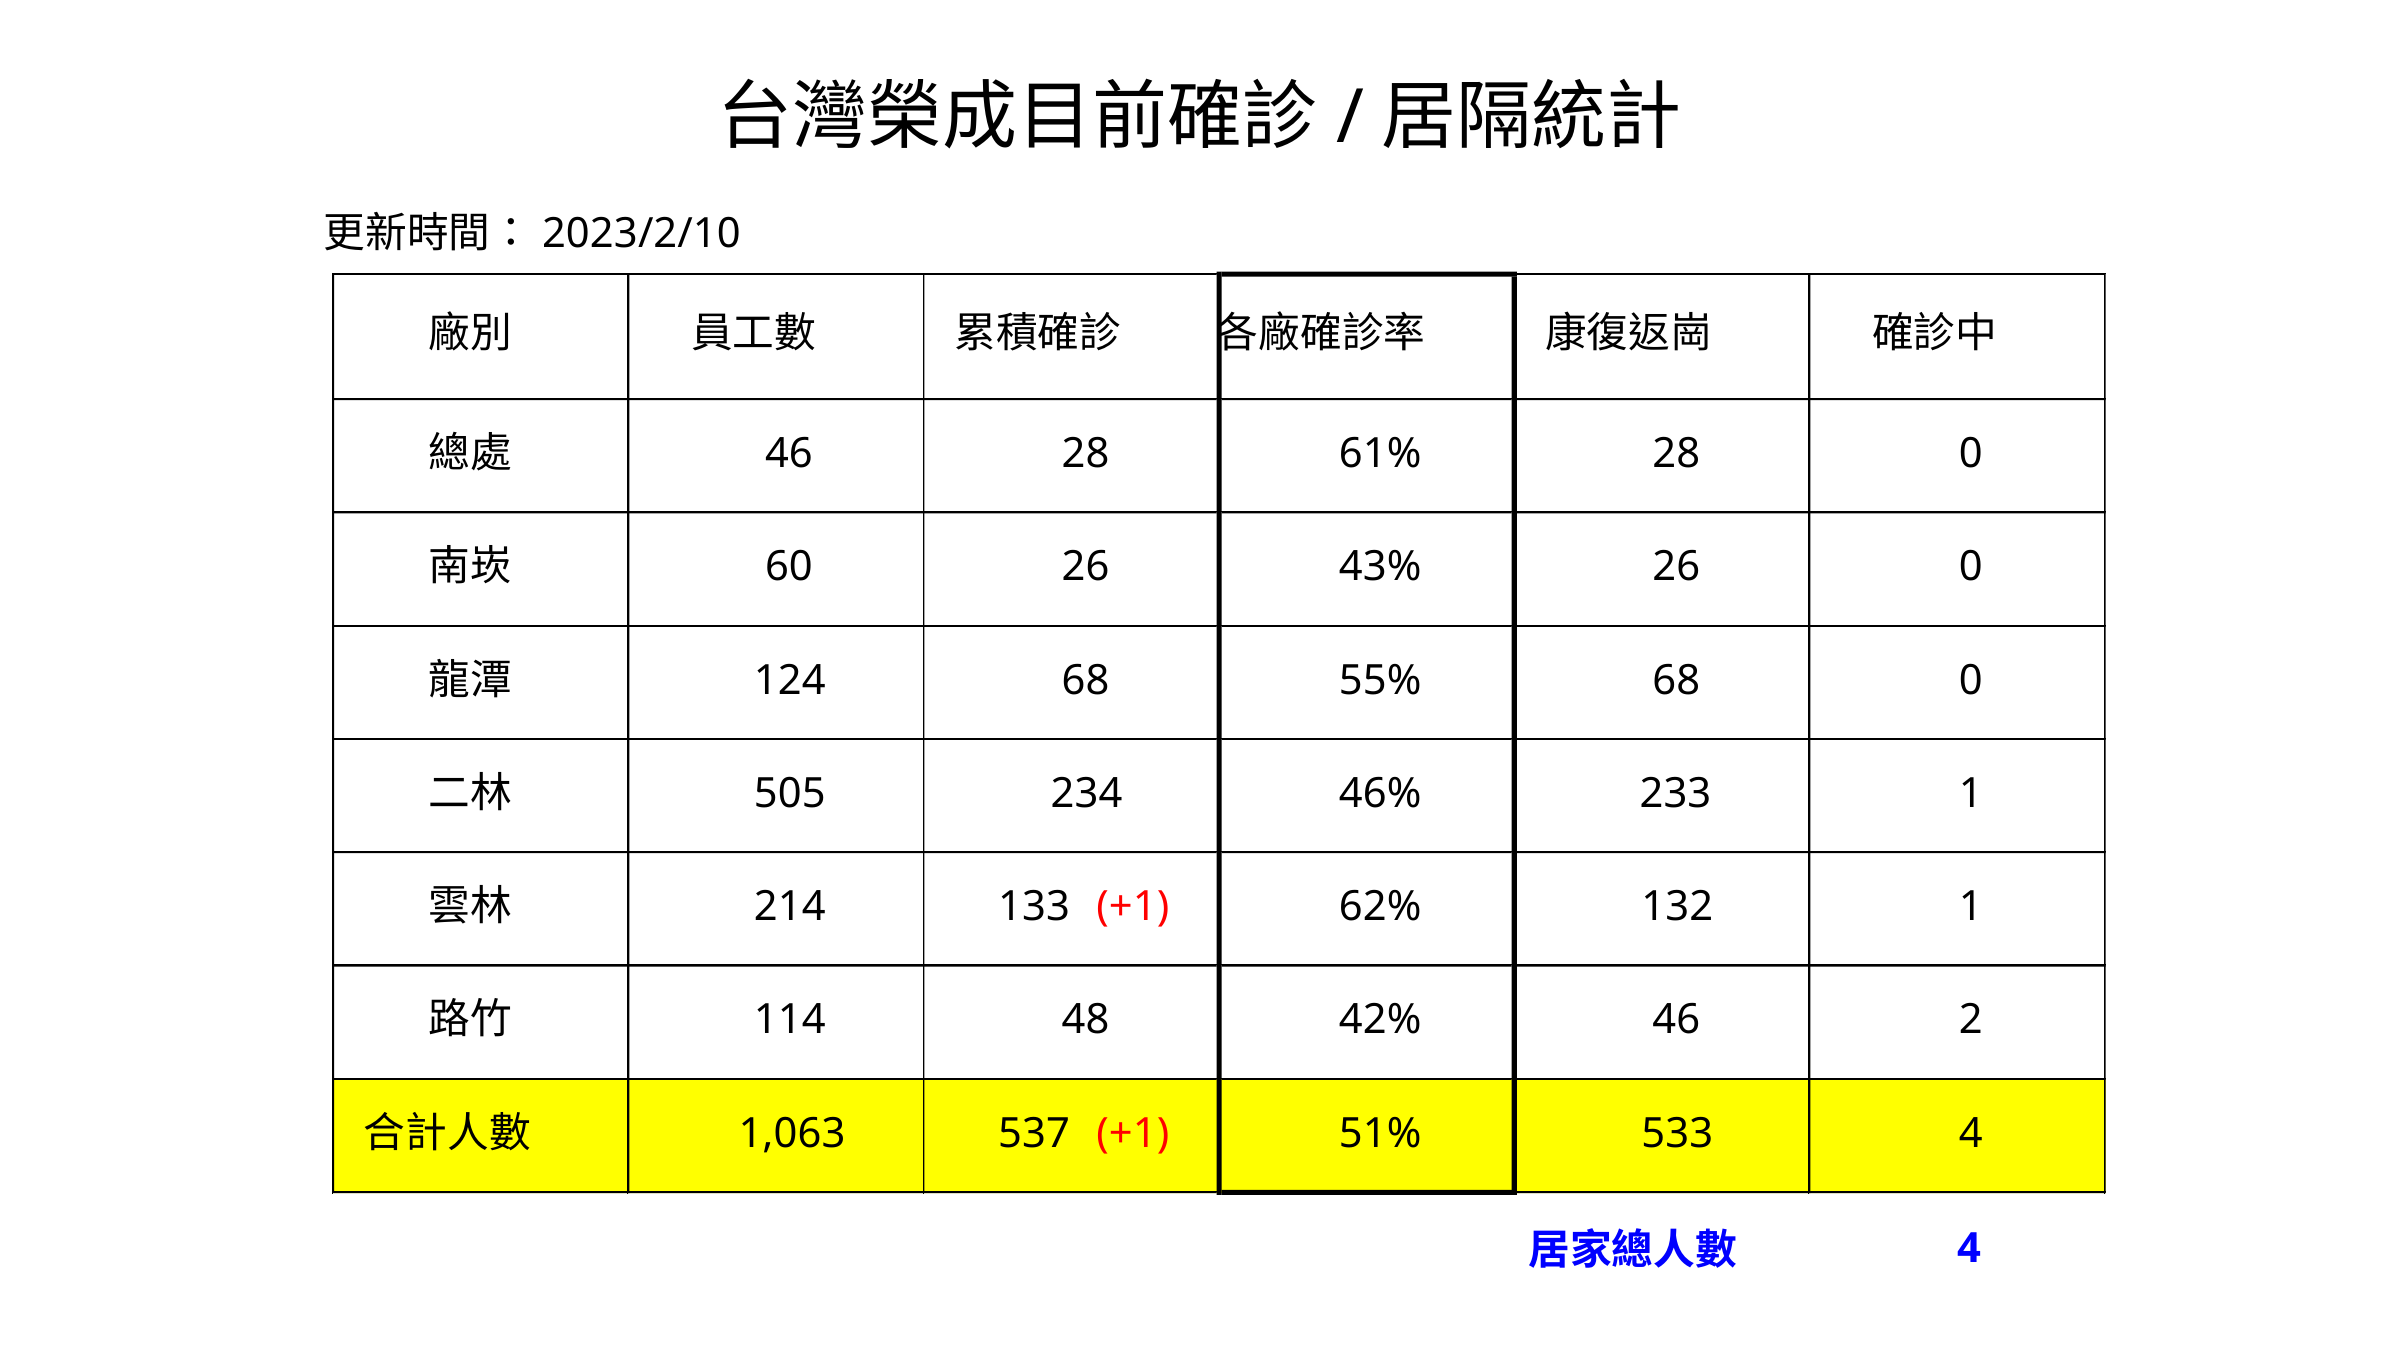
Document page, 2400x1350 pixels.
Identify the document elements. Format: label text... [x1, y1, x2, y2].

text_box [332, 199, 1515, 924]
text_box 台灣榮成目前確診/居隔統計 [703, 59, 1697, 165]
